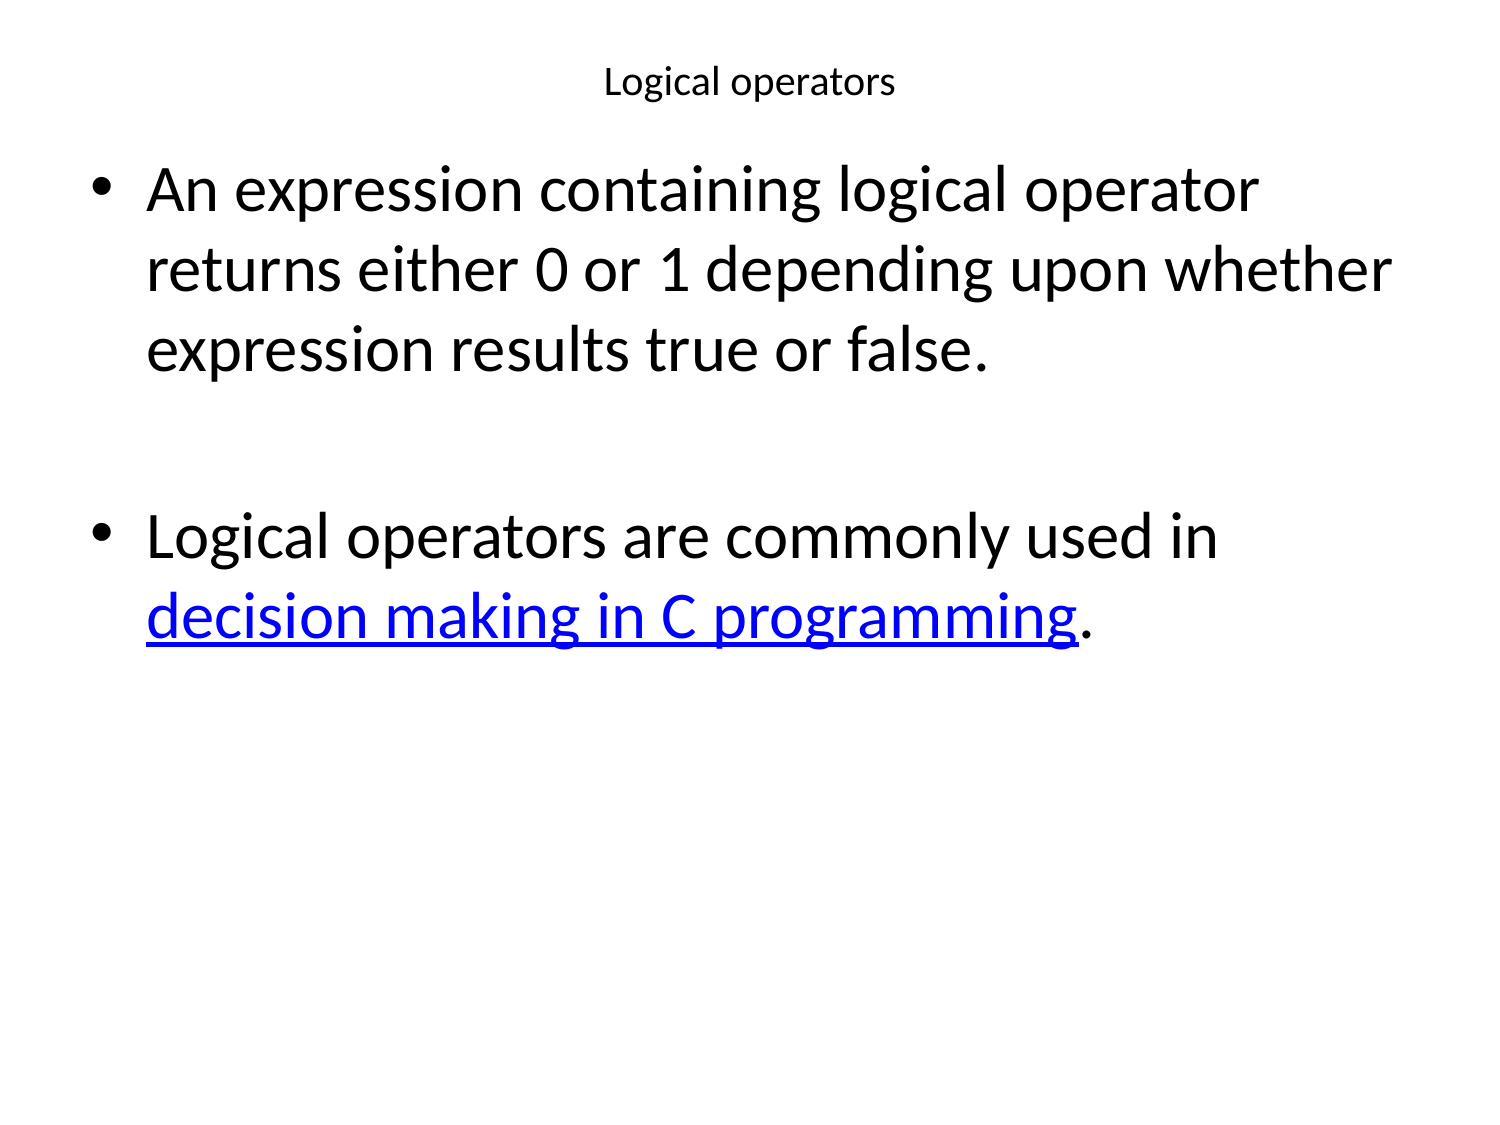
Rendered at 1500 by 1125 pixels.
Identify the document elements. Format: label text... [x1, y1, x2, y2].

list An expression containing logical operator returns either 0 or 1 depending upon whether expression results true or false. Logical operators are commonly used in decision making in C programming. [75, 137, 1425, 1050]
title Logical operators [75, 45, 1425, 137]
